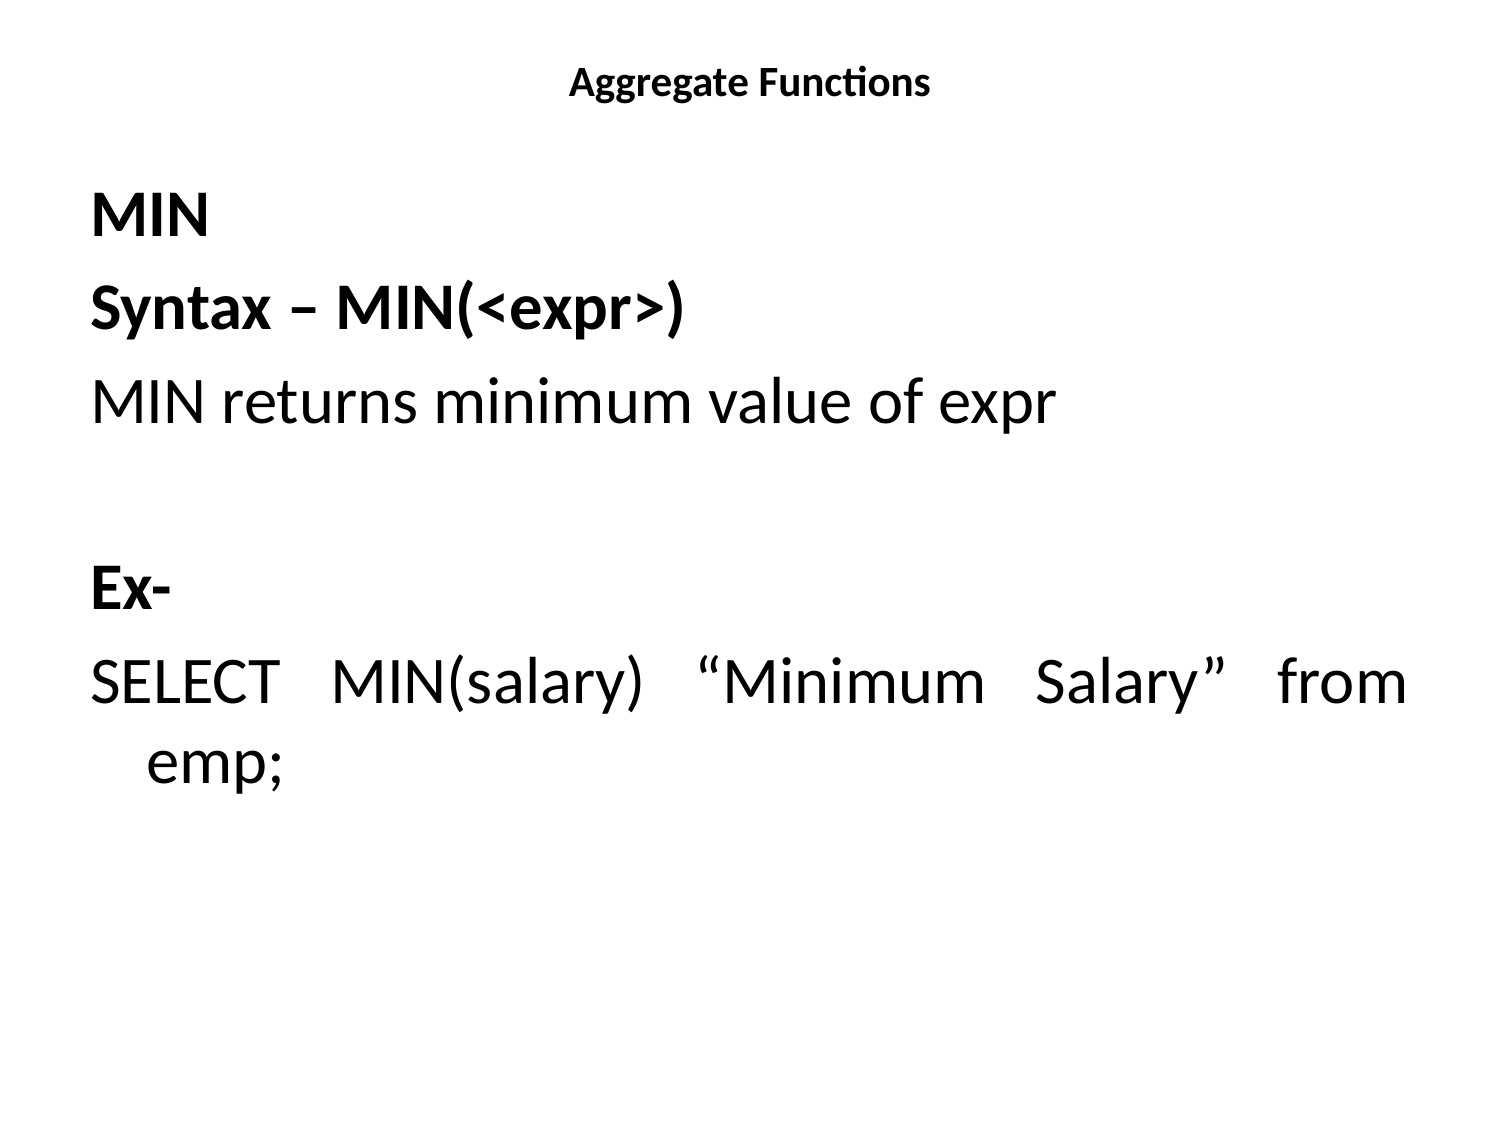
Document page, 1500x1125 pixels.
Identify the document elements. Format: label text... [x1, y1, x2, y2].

list MIN Syntax – MIN(<expr>) MIN returns minimum value of expr Ex- SELECT MIN(salary) “Minimum Salary” from emp; [75, 162, 1425, 1005]
title Aggregate Functions [75, 45, 1425, 113]
